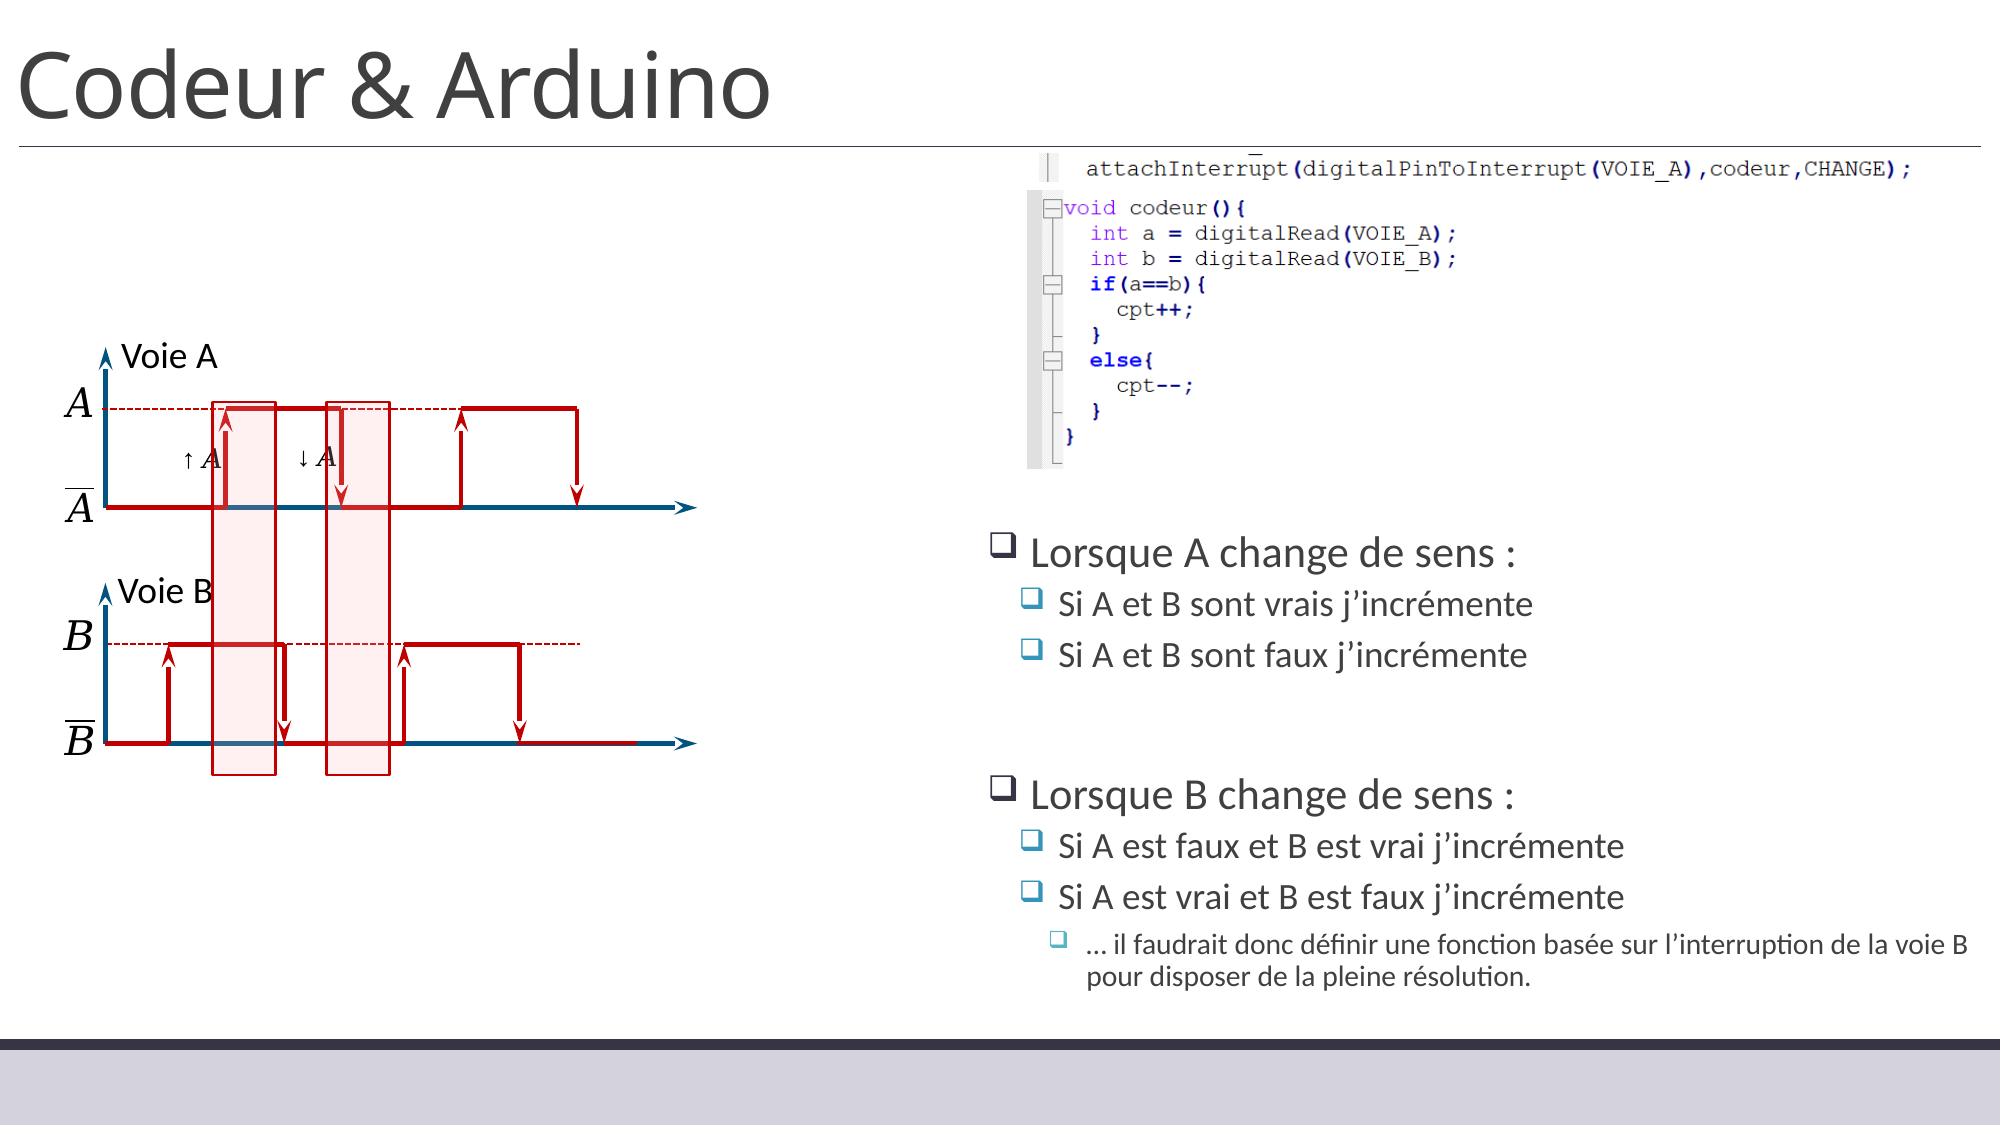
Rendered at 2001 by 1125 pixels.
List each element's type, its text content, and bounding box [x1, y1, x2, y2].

title Codeur & Arduino [0, 0, 2000, 145]
list Lorsque A change de sens : Si A et B sont vrais j’incrémente Si A et B sont faux j’incrémente Lorsque B change de sens : Si A est faux et B est vrai j’incrémente Si A est vrai et B est faux j’incrémente … il faudrait donc définir une fonction basée sur l’interruption de la voie B pour disposer de la pleine résolution. [987, 521, 1987, 1006]
picture [1026, 189, 1473, 469]
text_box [60, 323, 698, 776]
picture [1039, 152, 1923, 183]
